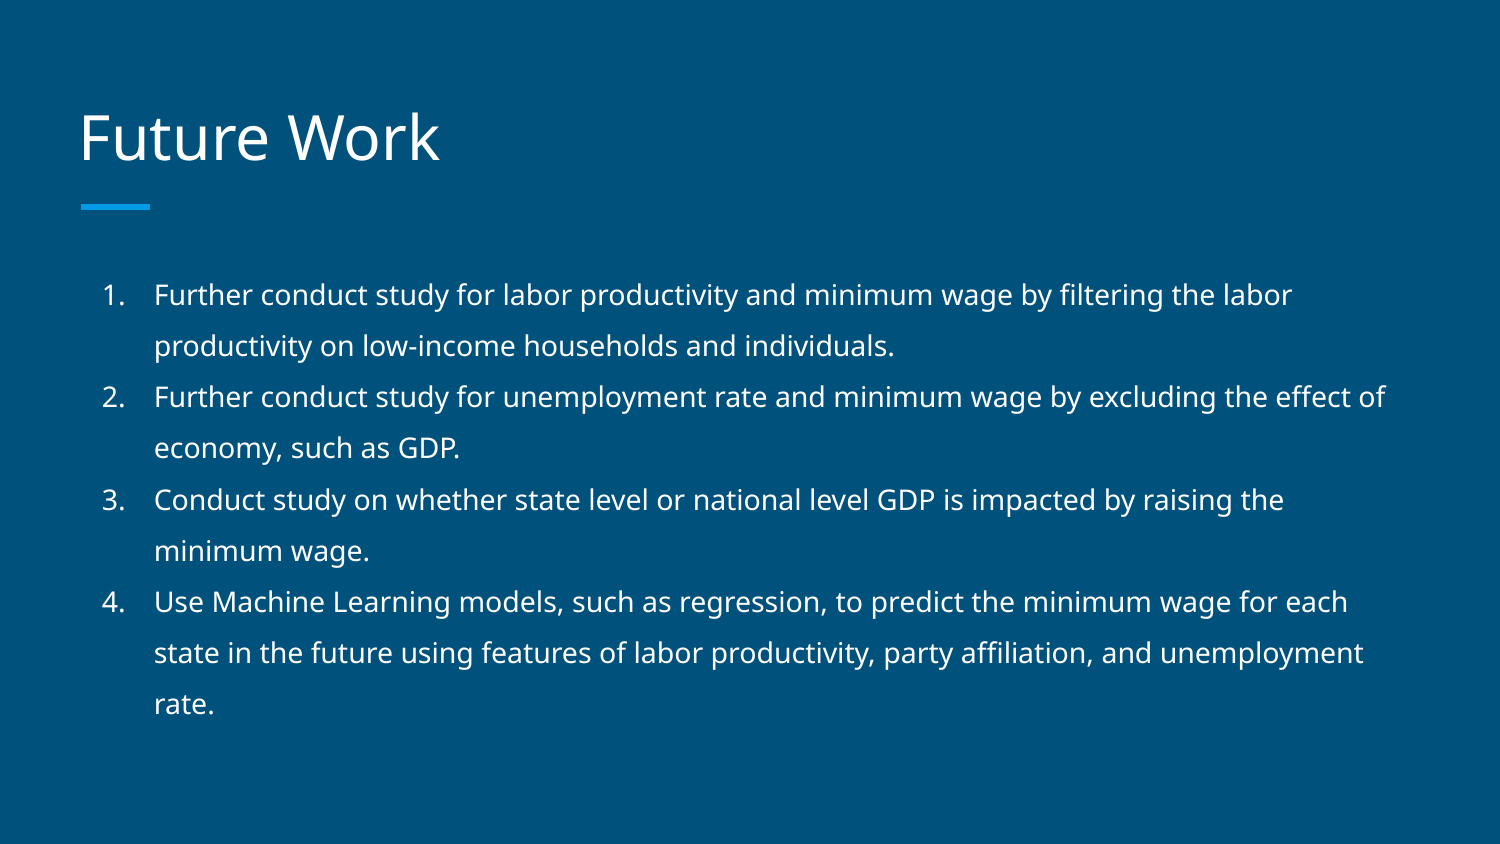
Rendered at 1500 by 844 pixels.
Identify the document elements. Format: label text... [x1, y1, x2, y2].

title Future Work [63, 75, 1437, 188]
list Further conduct study for labor productivity and minimum wage by filtering the labor productivity on low-income households and individuals. Further conduct study for unemployment rate and minimum wage by excluding the effect of economy, such as GDP. Conduct study on whether state level or national level GDP is impacted by raising the minimum wage. Use Machine Learning models, such as regression, to predict the minimum wage for each state in the future using features of labor productivity, party affiliation, and unemployment rate. [63, 244, 1437, 750]
